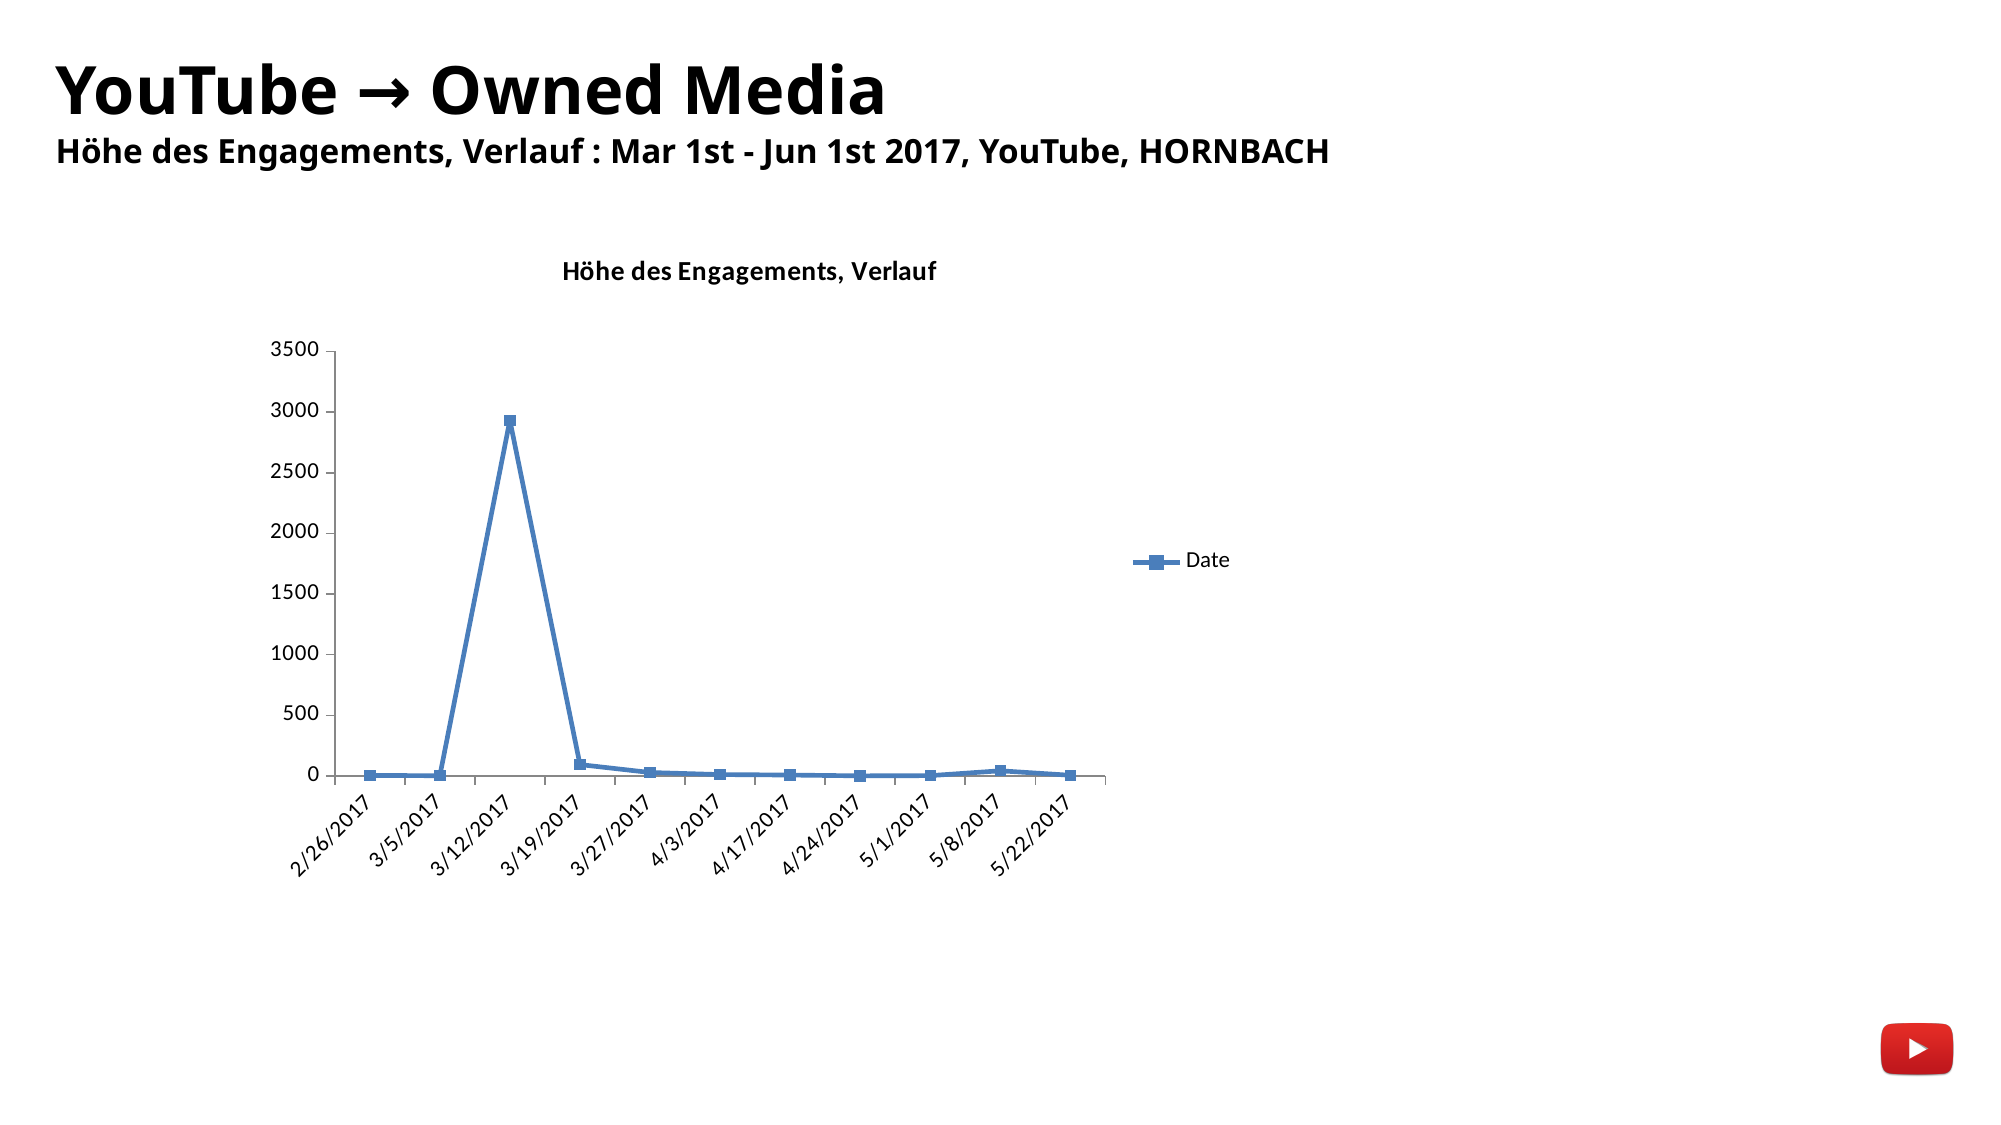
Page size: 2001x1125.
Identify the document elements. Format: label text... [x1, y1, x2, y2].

chart [249, 228, 1251, 897]
text_box YouTube → Owned Media [40, 40, 1841, 76]
text_box Höhe des Engagements, Verlauf : Mar 1st - Jun 1st 2017, YouTube, HORNBACH [40, 122, 1841, 243]
picture [1879, 1012, 1954, 1087]
